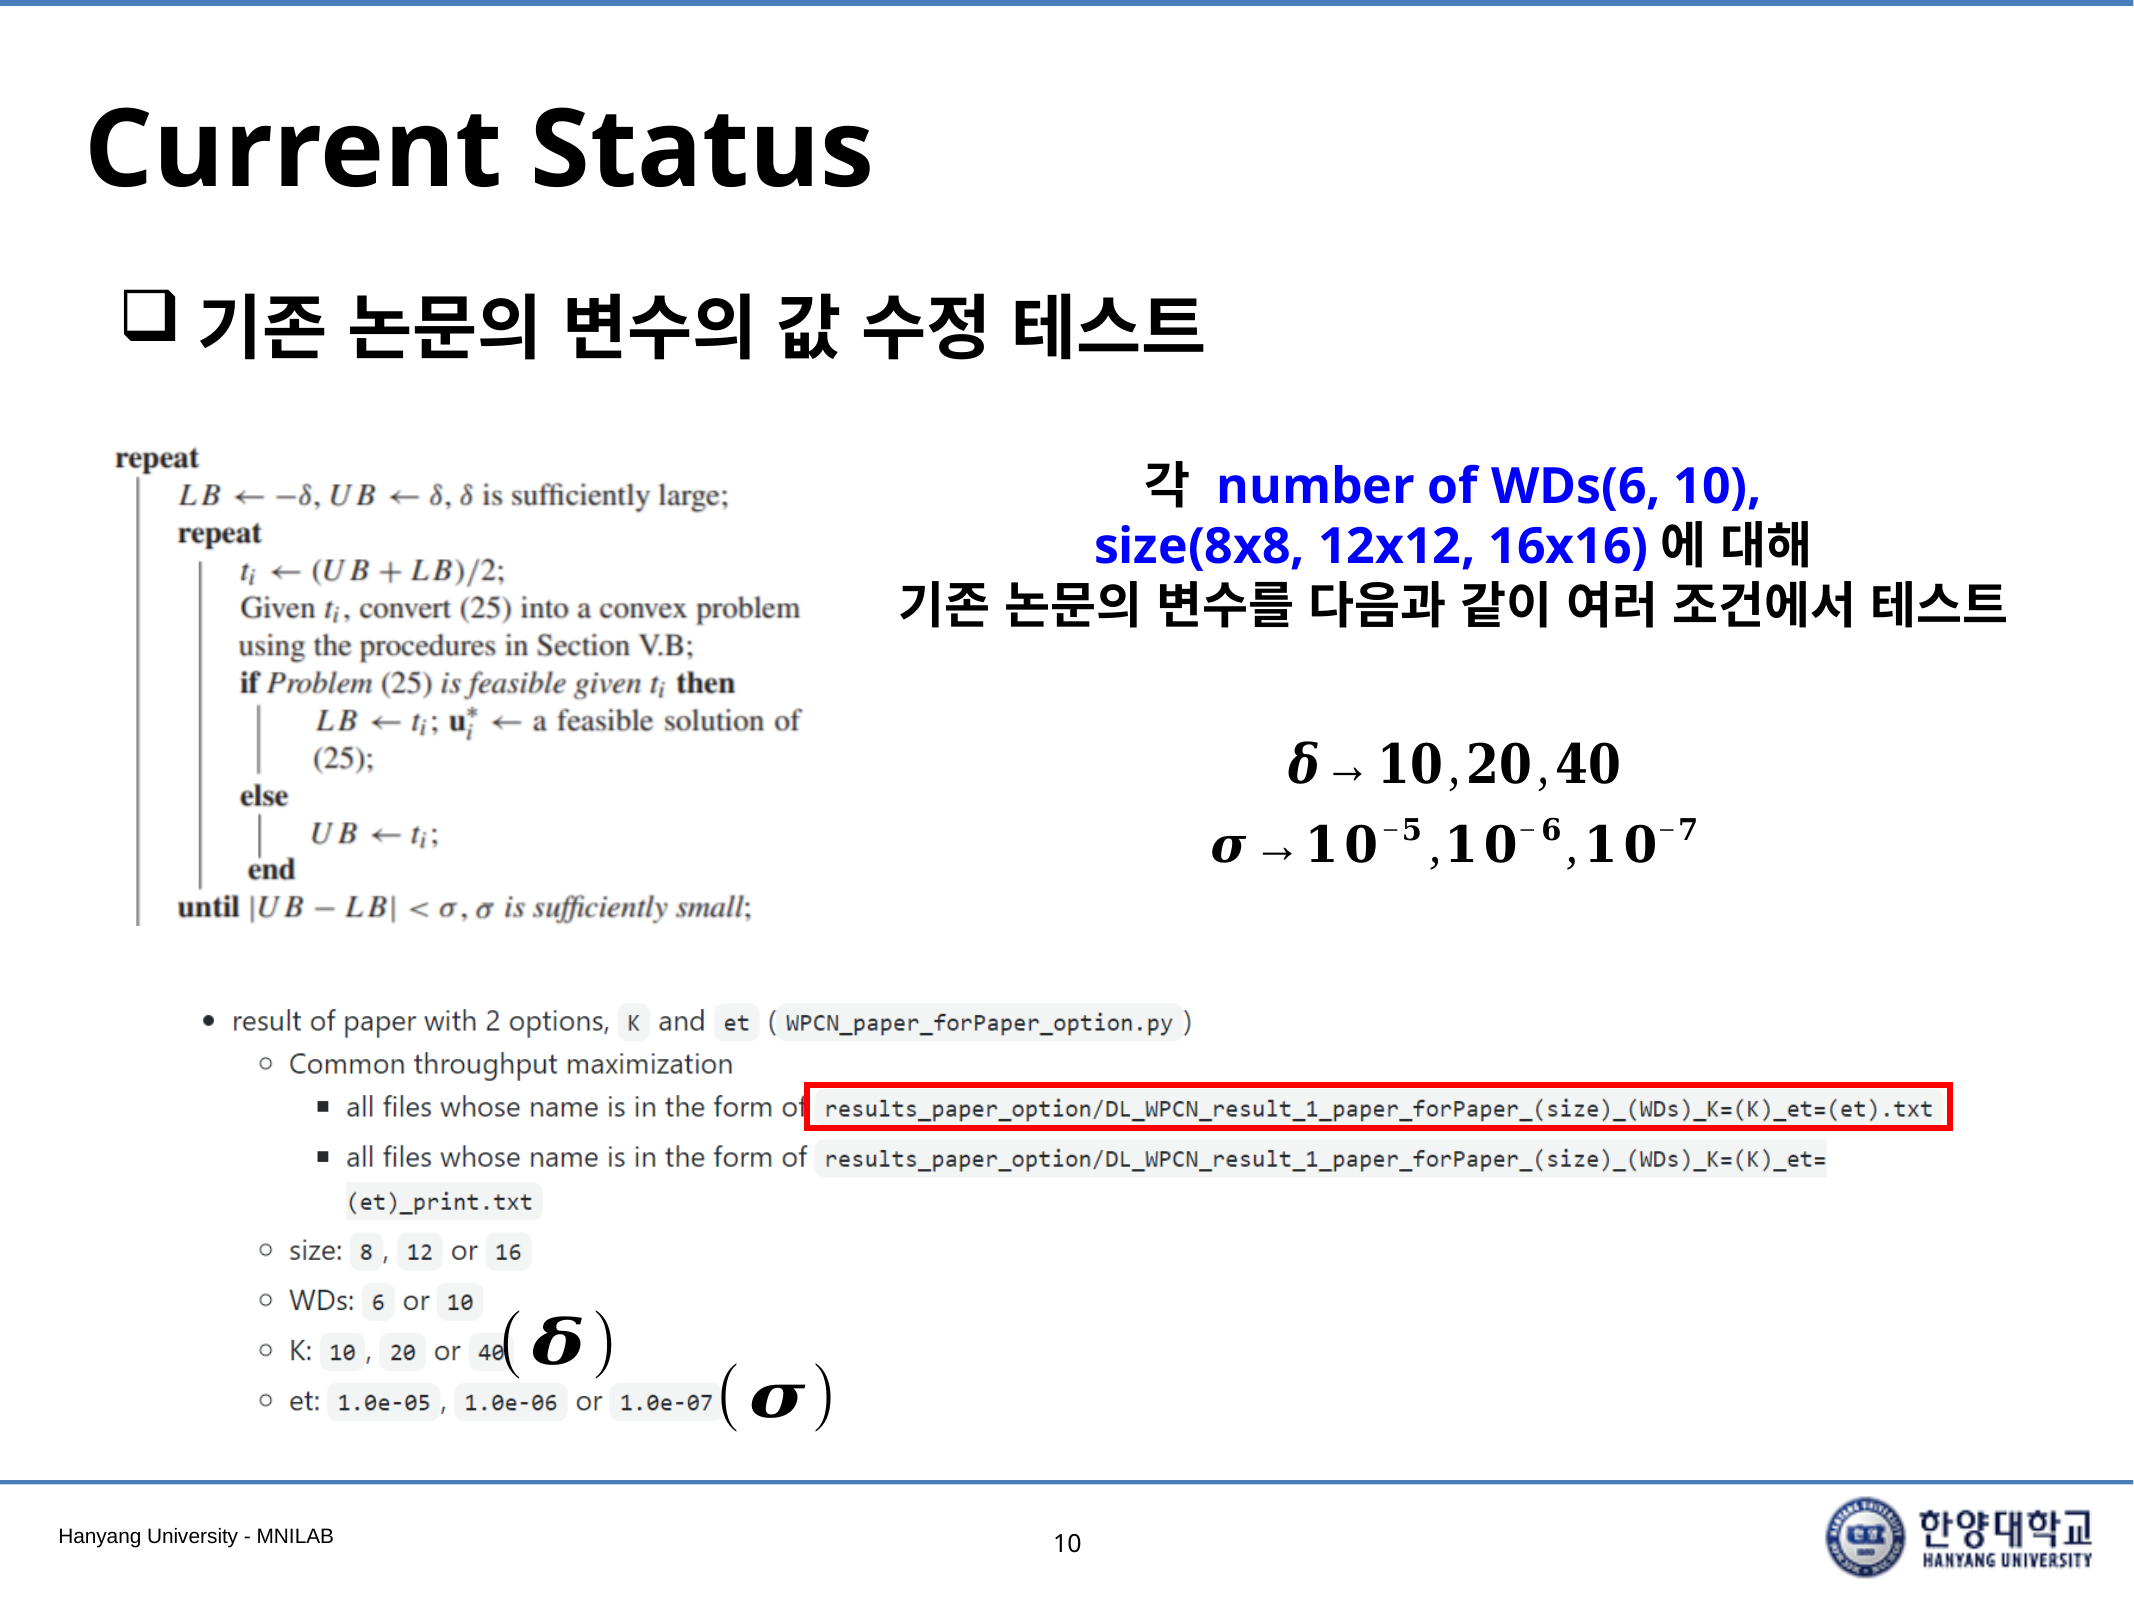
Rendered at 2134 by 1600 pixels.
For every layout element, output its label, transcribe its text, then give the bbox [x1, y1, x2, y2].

picture [110, 444, 808, 927]
picture [189, 1002, 1958, 1426]
title Current Status [75, 41, 2058, 245]
picture [1797, 1495, 2128, 1581]
text_box 각 number of WDs(6, 10), size(8x8, 12x12, 16x16)에 대해 기존 논문의 변수를 다음과 같이 여러 조건에서 테스트 [890, 445, 2017, 643]
list 기존 논문의 변수의 값 수정 테스트 [109, 256, 2021, 390]
slide_number 10 [1037, 1518, 1098, 1567]
